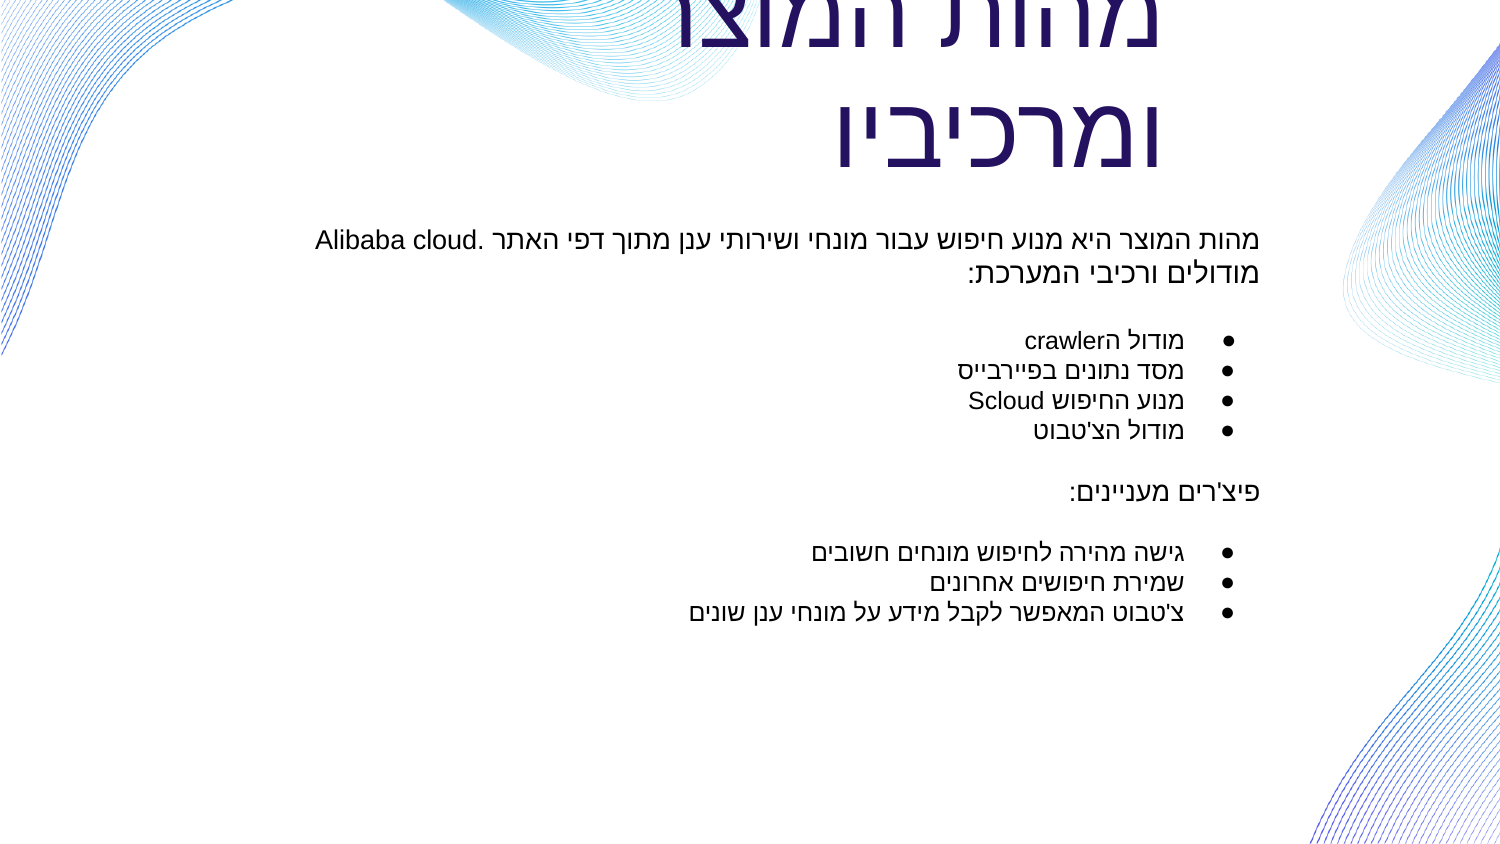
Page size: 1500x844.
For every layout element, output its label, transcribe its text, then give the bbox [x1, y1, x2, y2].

picture [0, 0, 776, 371]
title מהות המוצר ומרכיביו [318, 12, 1182, 203]
text_box מהות המוצר היא מנוע חיפוש עבור מונחי ושירותי ענן מתוך דפי האתר .Alibaba cloud מודולים ורכיבי המערכת: מודול הcrawler מסד נתונים בפיירבייס מנוע החיפוש Scloud מודול הצ'טבוט פיצ'רים מעניינים: גישה מהירה לחיפוש מונחים חשובים שמירת חיפושים אחרונים צ'טבוט המאפשר לקבל מידע על מונחי ענן שונים [294, 207, 1276, 656]
picture [1299, 0, 1500, 844]
